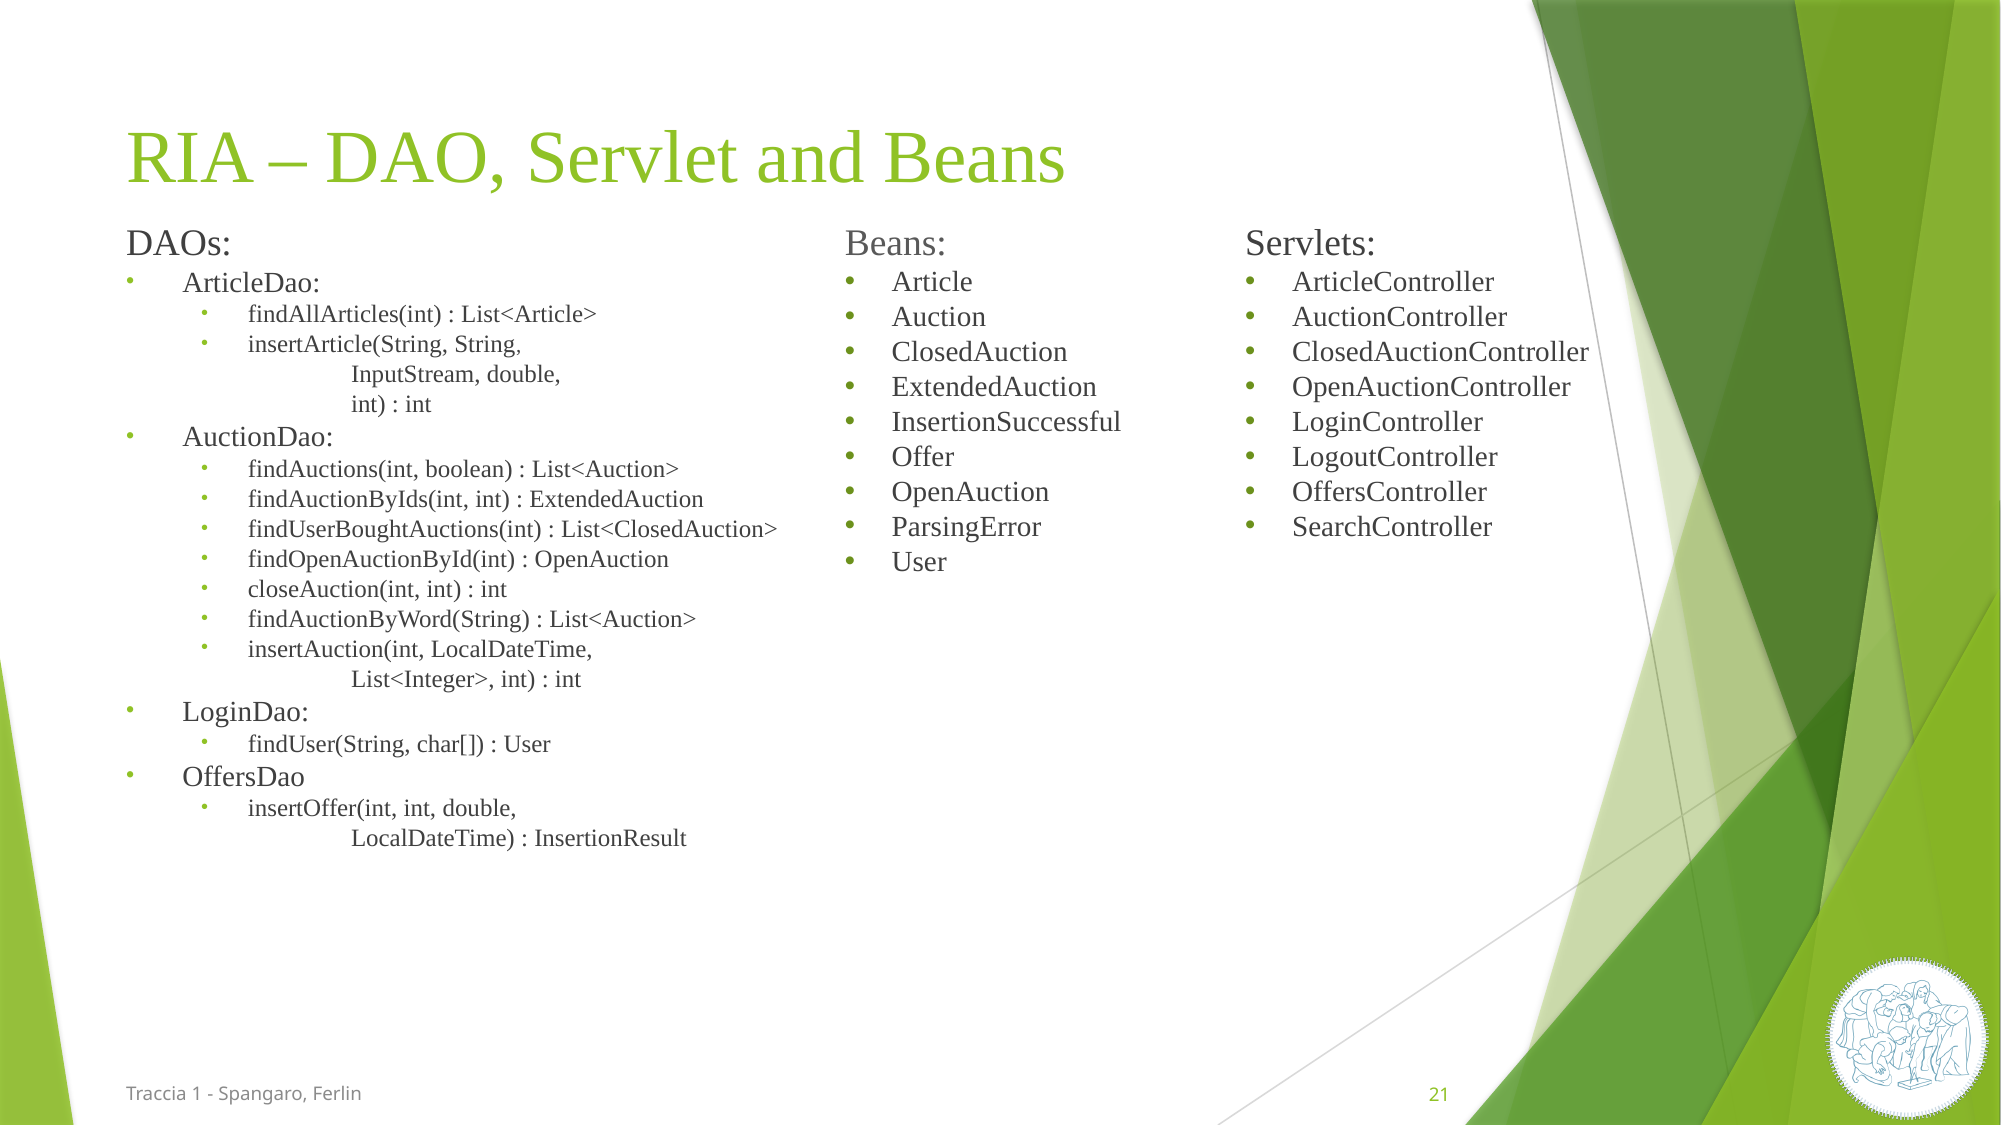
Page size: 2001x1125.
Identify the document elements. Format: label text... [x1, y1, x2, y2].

title RIA – DAO, Servlet and Beans [111, 99, 1522, 211]
picture [1817, 945, 2000, 1125]
text_box Servlets: ArticleController AuctionController ClosedAuctionController OpenAuctionController LoginController LogoutController OffersController SearchController [1230, 210, 1712, 595]
list DAOs: ArticleDao: findAllArticles(int) : List<Article> insertArticle(String, String, InputStream, double, int) : int AuctionDao: findAuctions(int, boolean) : List<Auction> findAuctionByIds(int, int) : ExtendedAuction findUserBoughtAuctions(int) : List<ClosedAuction> findOpenAuctionById(int) : OpenAuction closeAuction(int, int) : int findAuctionByWord(String) : List<Auction> insertAuction(int, LocalDateTime, List<Integer>, int) : int LoginDao: findUser(String, char[]) : User OffersDao insertOffer(int, int, double, LocalDateTime) : InsertionResult [111, 210, 804, 992]
slide_number 21 [1353, 1065, 1466, 1125]
footer Traccia 1 - Spangaro, Ferlin [111, 1063, 1145, 1124]
text_box Beans: Article Auction ClosedAuction ExtendedAuction InsertionSuccessful Offer OpenAuction ParsingError User [830, 210, 1145, 585]
